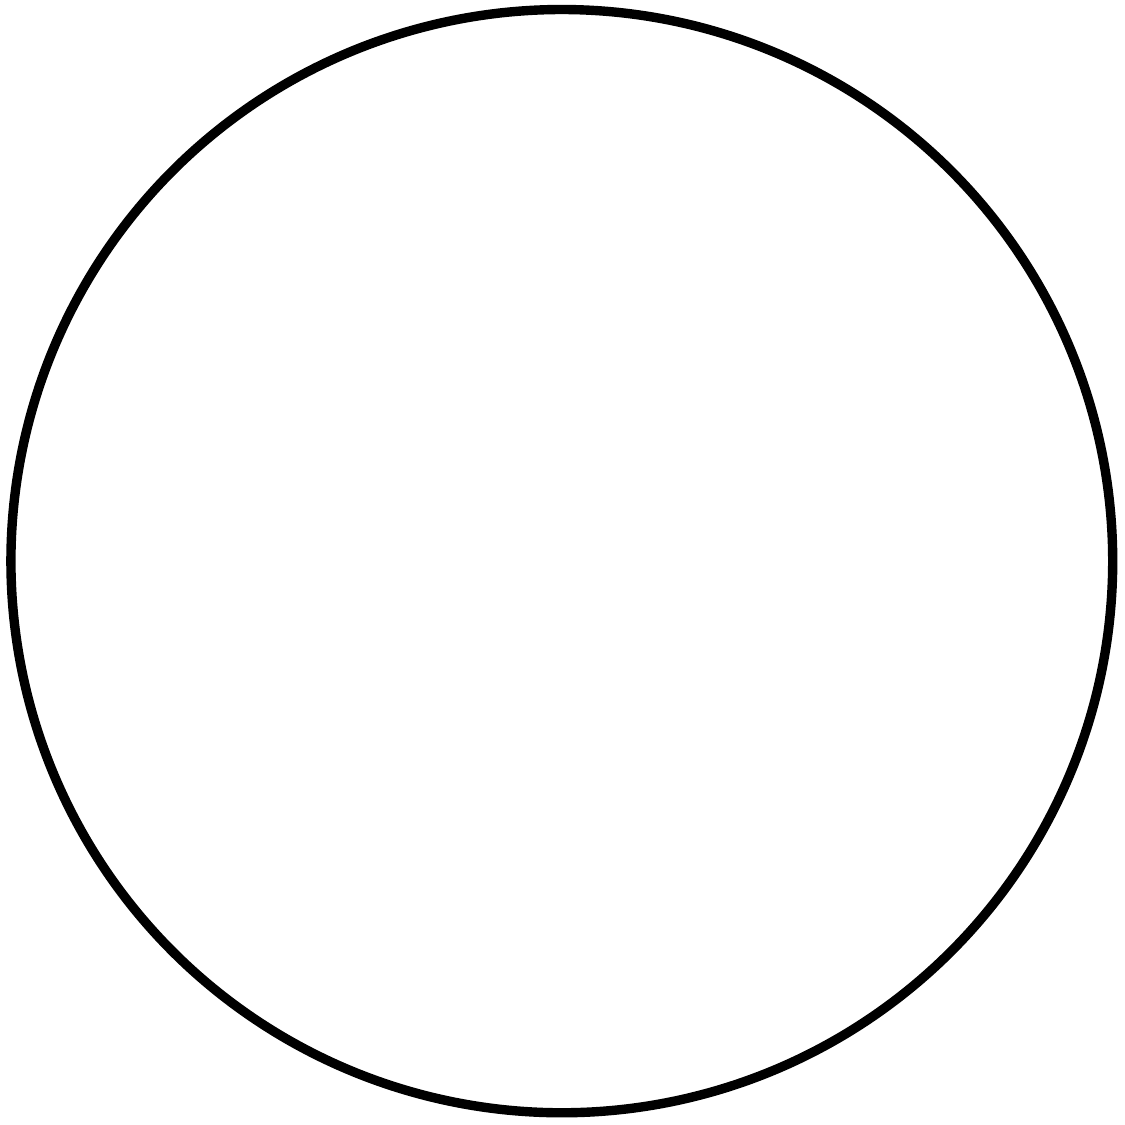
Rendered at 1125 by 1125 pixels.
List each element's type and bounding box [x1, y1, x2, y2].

text_box [9, 8, 1114, 1114]
